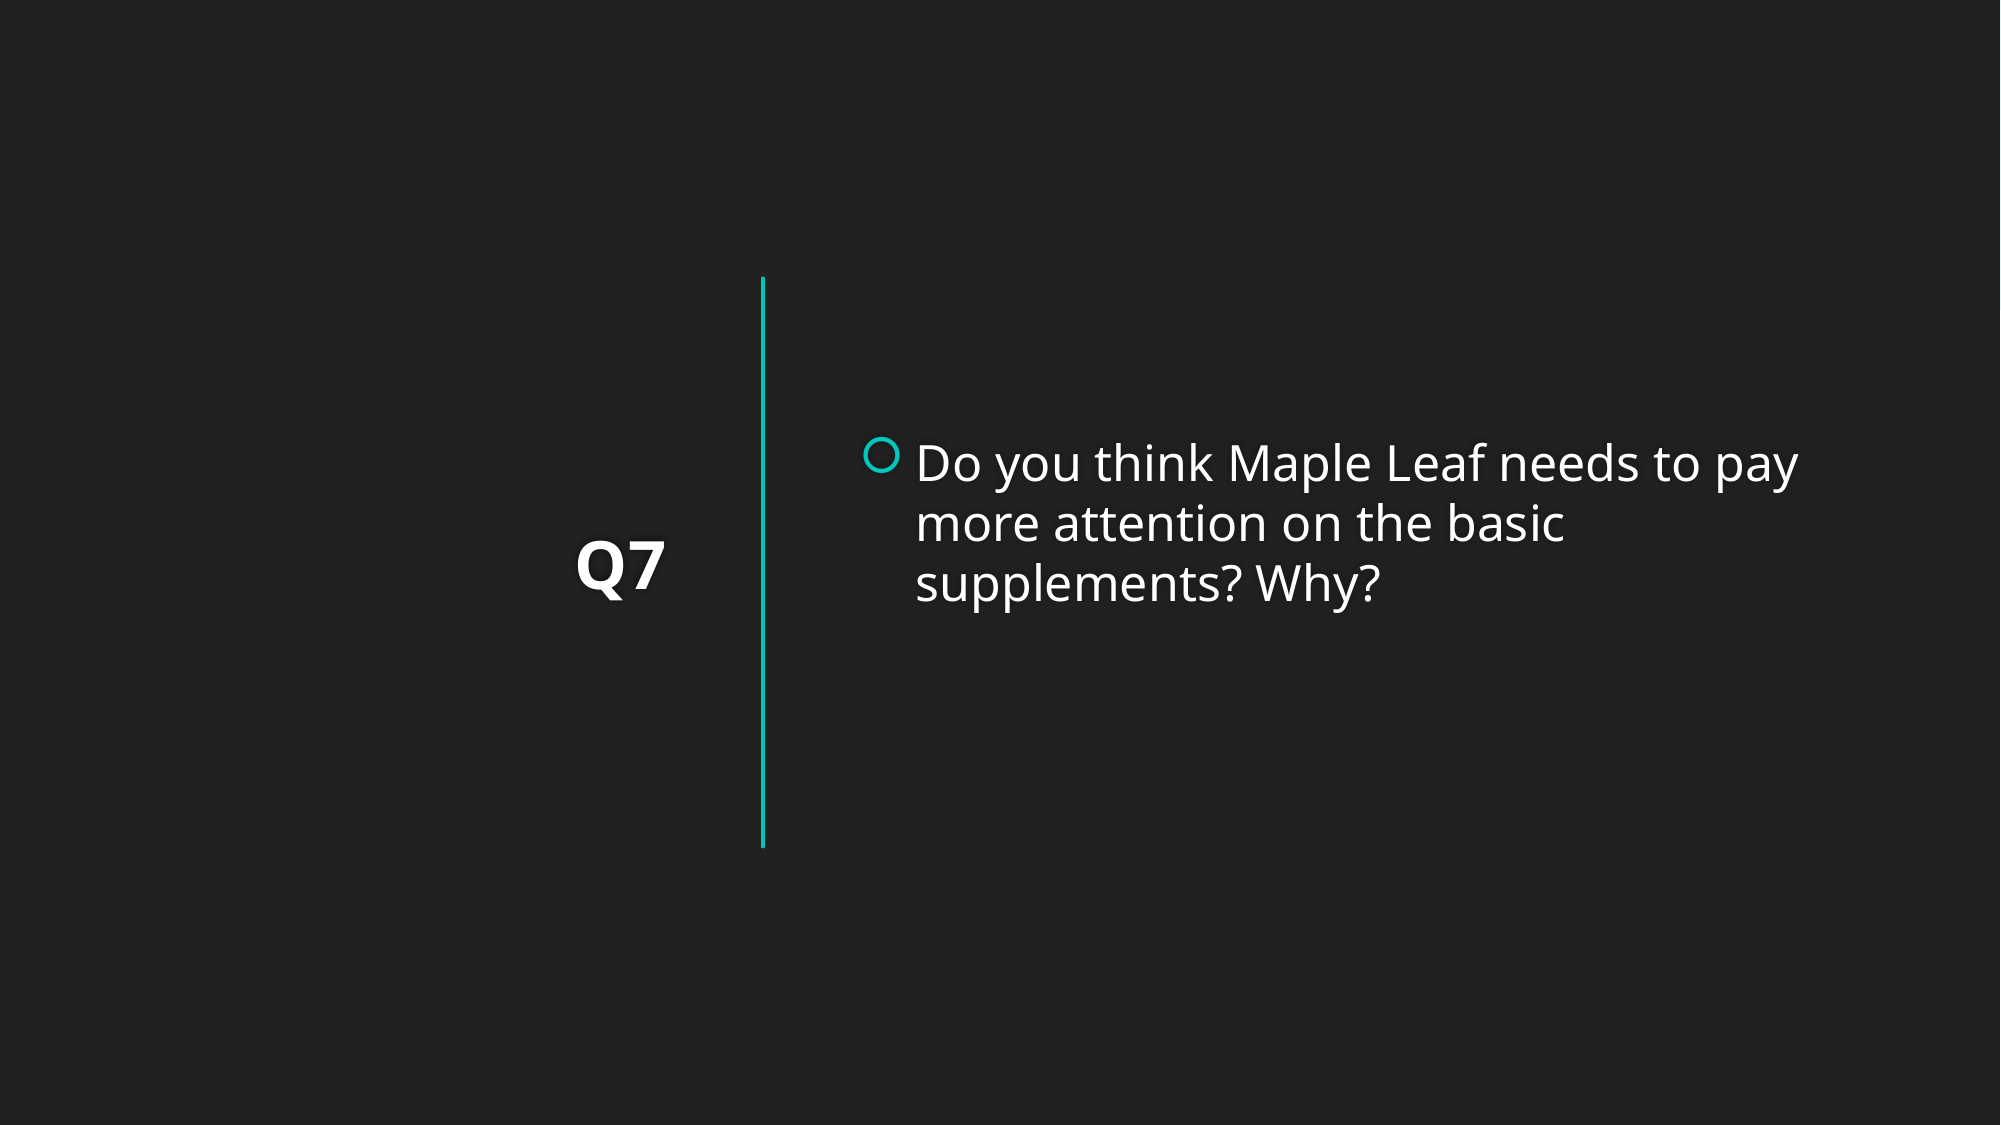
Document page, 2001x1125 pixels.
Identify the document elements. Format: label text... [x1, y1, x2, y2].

list Do you think Maple Leaf needs to pay more attention on the basic supplements? Why? [844, 199, 1842, 926]
title Q7 [158, 199, 682, 926]
text_box [0, 0, 2000, 1125]
